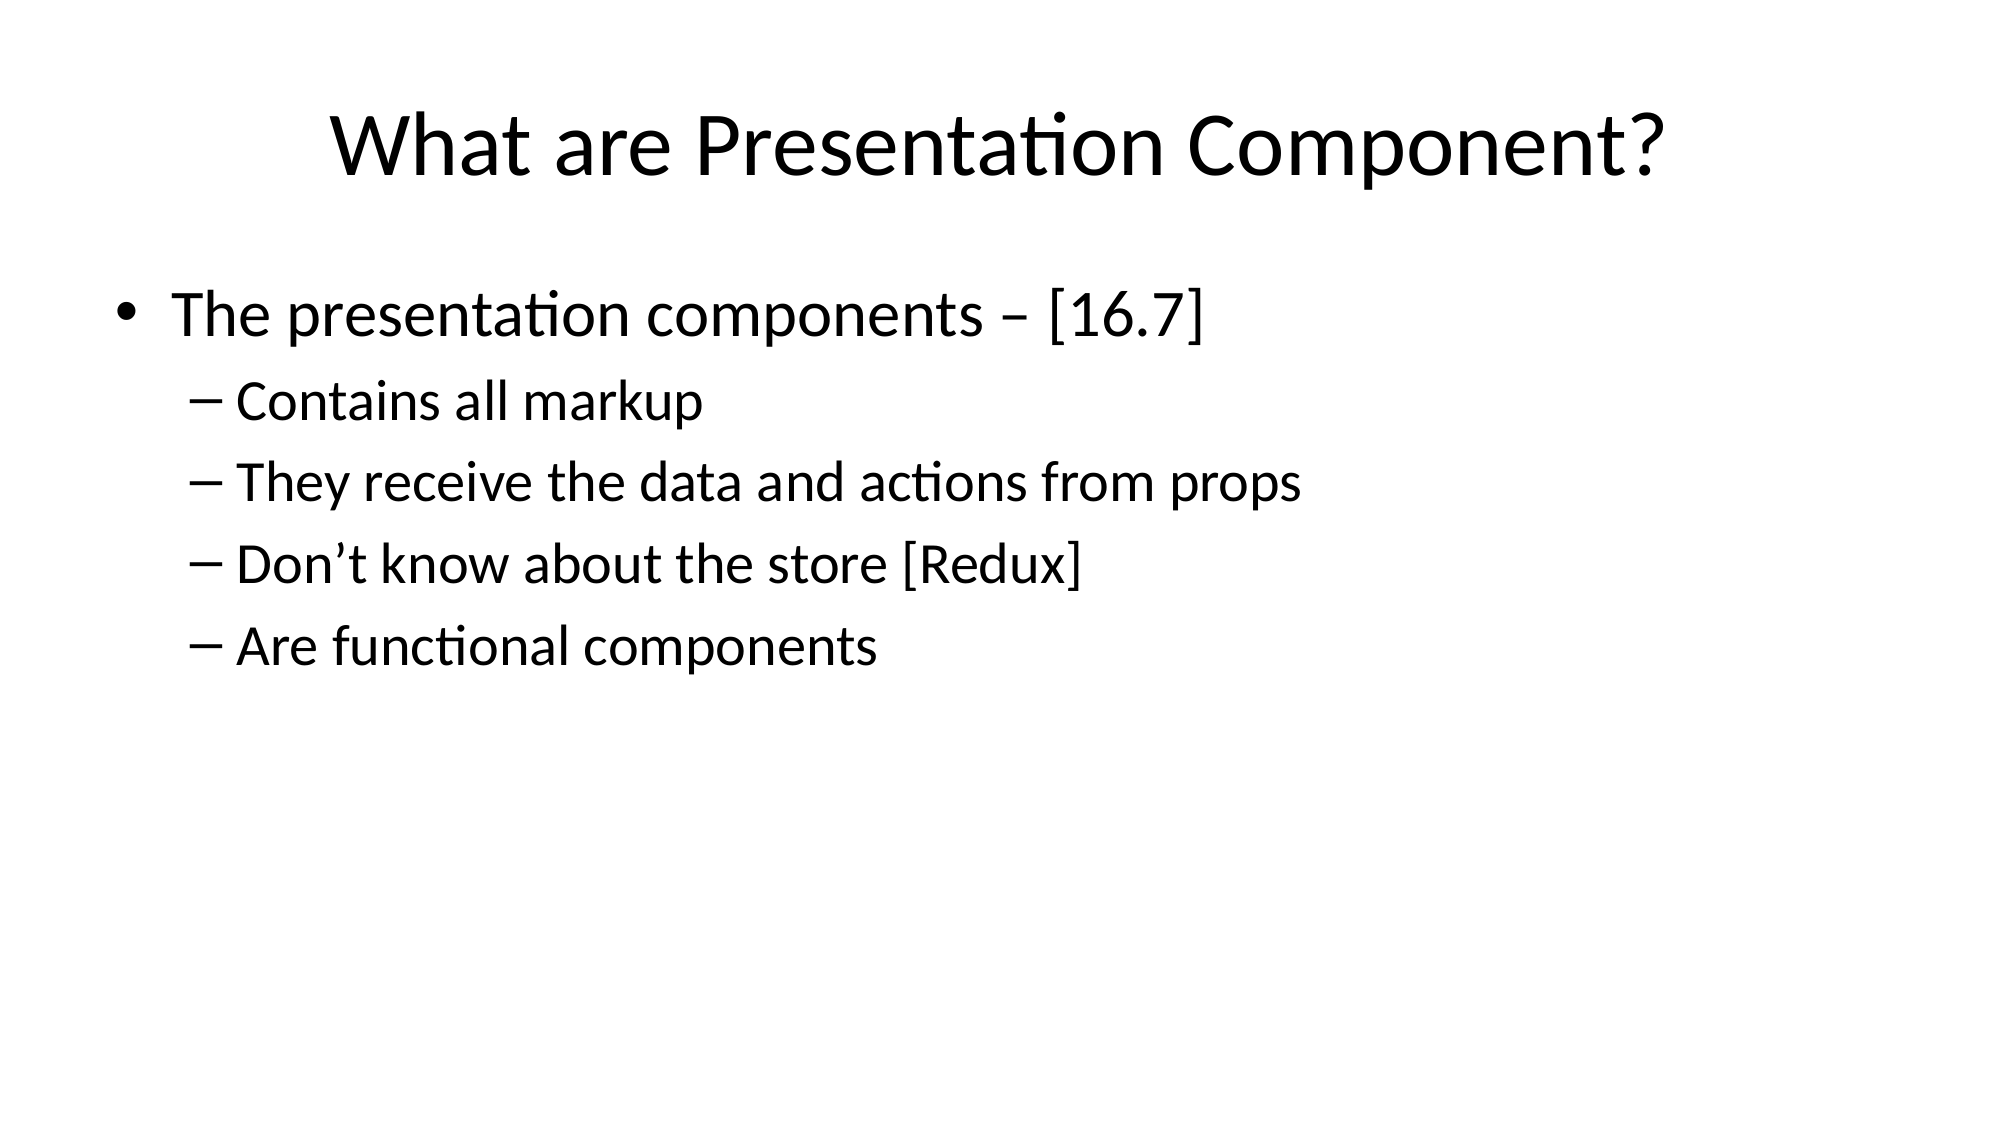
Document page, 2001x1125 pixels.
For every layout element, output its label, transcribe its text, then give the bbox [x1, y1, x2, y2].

list The presentation components – [16.7] Contains all markup They receive the data and actions from props Don’t know about the store [Redux] Are functional components [99, 262, 1900, 1005]
title What are Presentation Component? [99, 45, 1900, 233]
